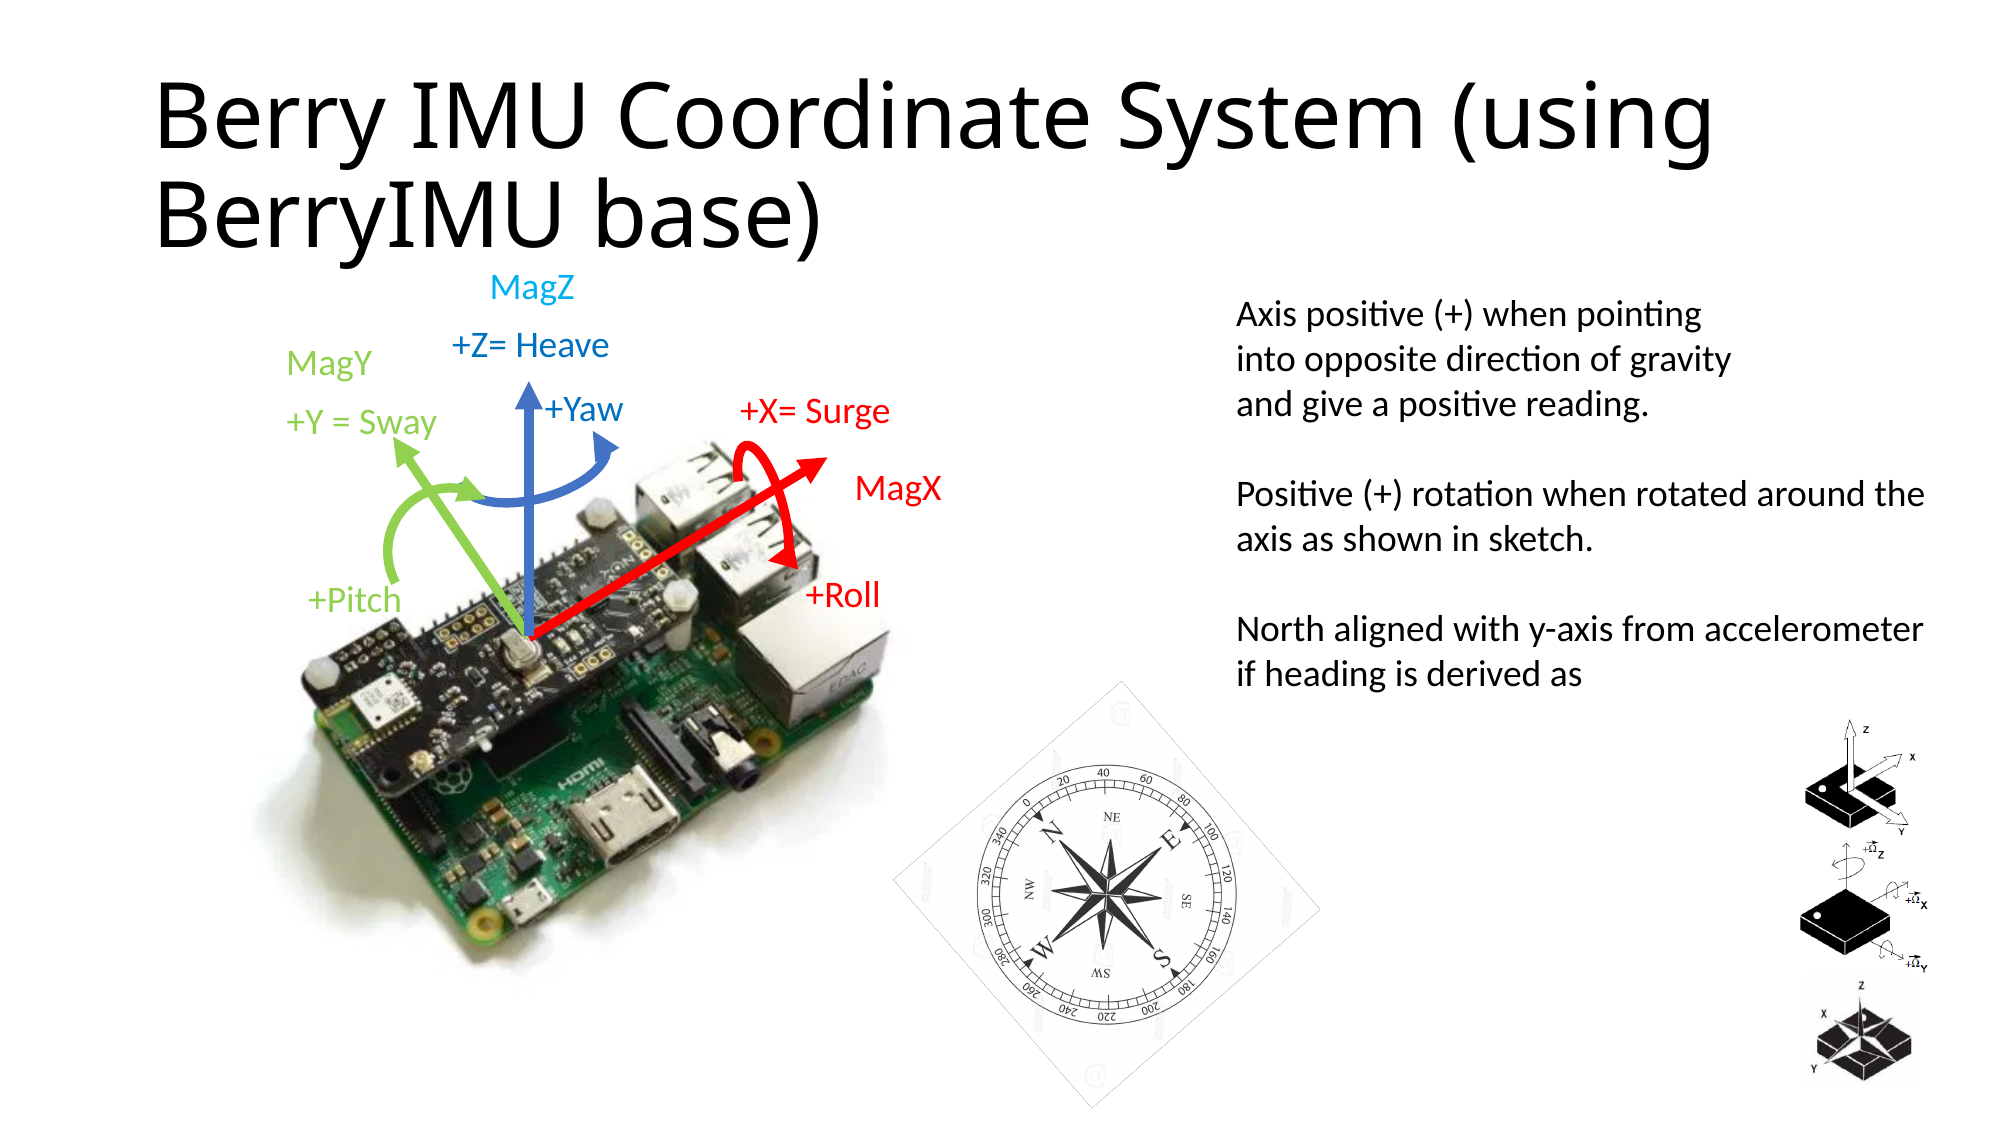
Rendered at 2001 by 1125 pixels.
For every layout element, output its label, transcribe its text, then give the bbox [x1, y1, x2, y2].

picture [955, 681, 1320, 1107]
picture [1786, 703, 1939, 1092]
text_box MagY [271, 330, 388, 377]
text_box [529, 457, 828, 638]
title Berry IMU Coordinate System (using BerryIMU base) [137, 59, 1863, 278]
text_box +Z= Heave [437, 312, 626, 372]
text_box Axis positive (+) when pointing into opposite direction of gravity and give a positive reading. Positive (+) rotation when rotated around the axis as shown in sketch. North aligned with y-axis from accelerometer if heading is derived as [1221, 282, 1942, 782]
text_box MagZ [474, 254, 590, 315]
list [137, 377, 1075, 1000]
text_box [392, 436, 528, 637]
